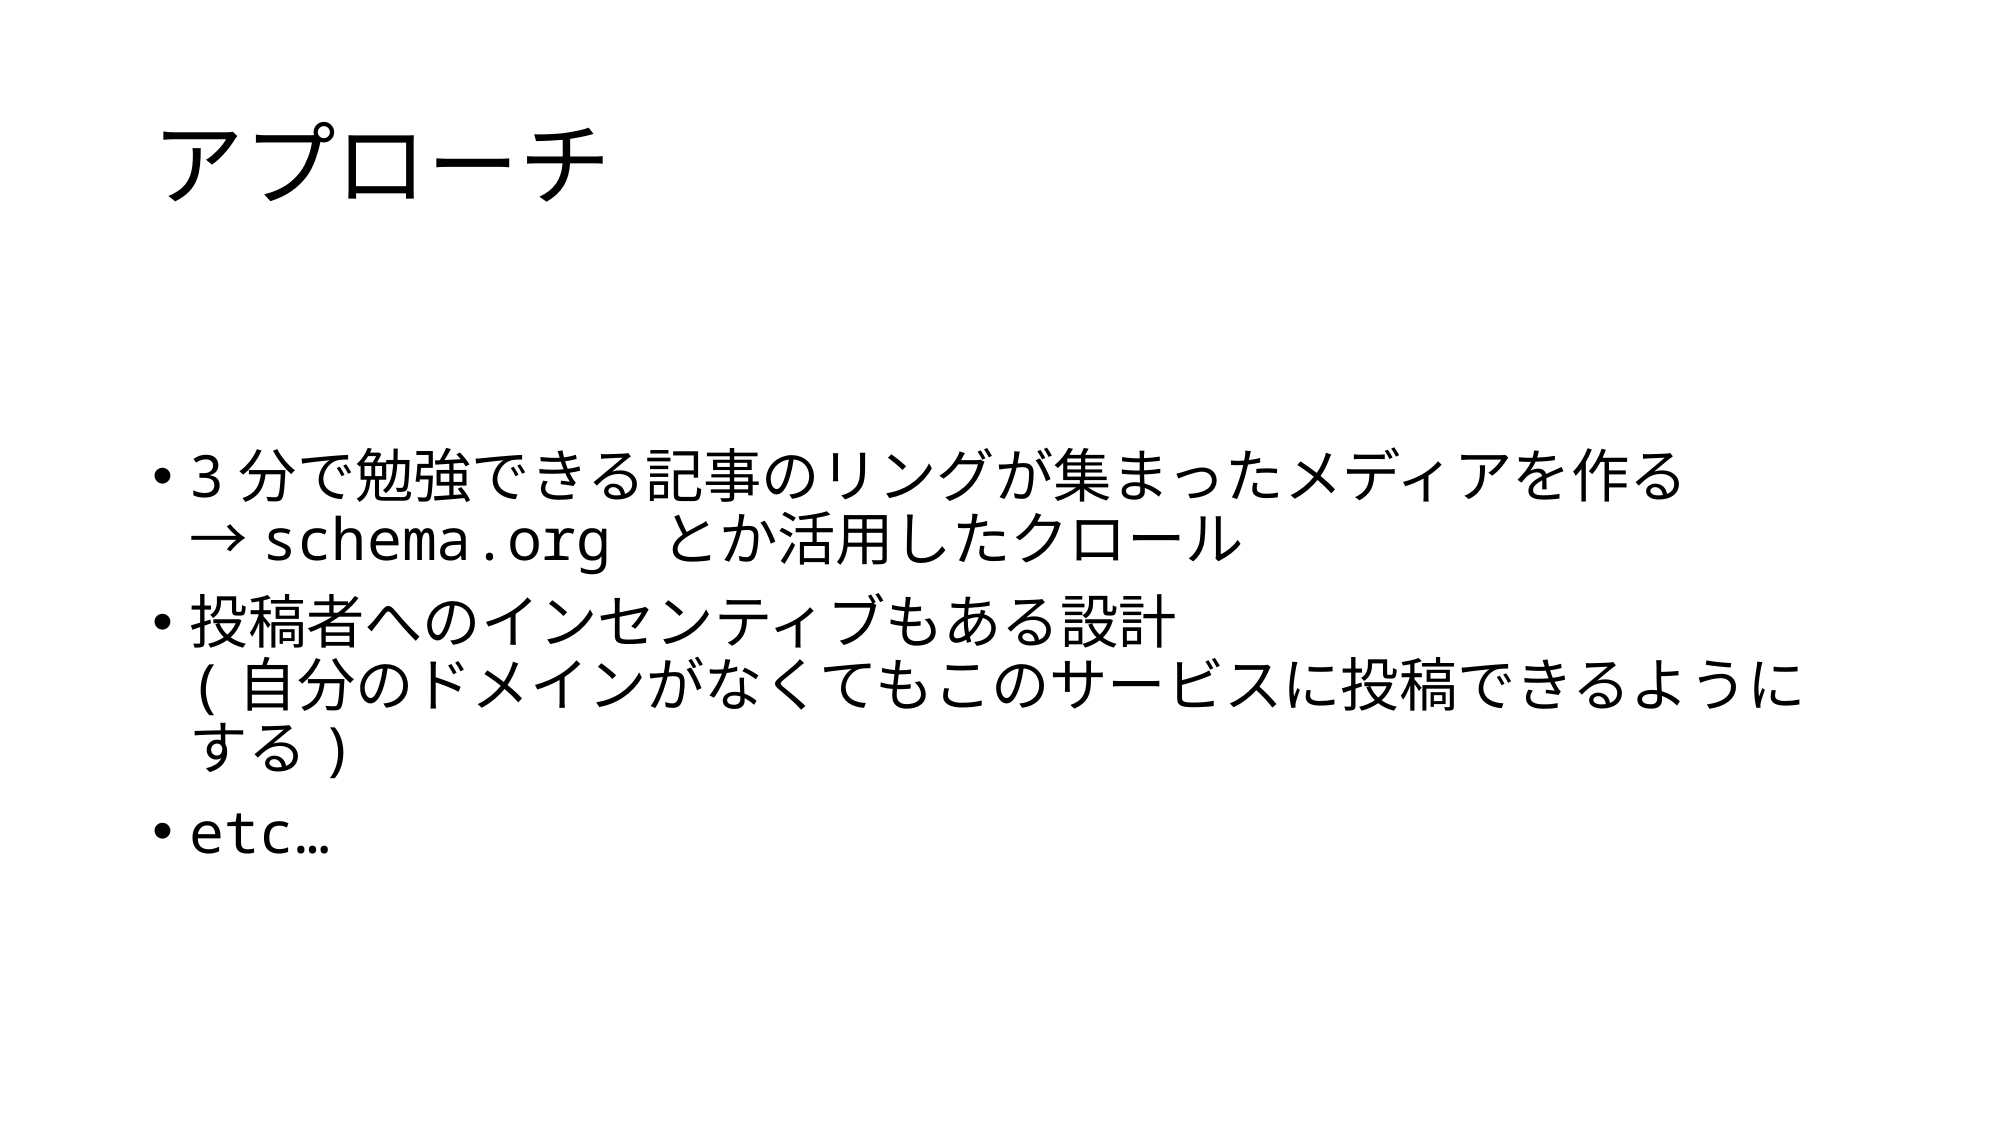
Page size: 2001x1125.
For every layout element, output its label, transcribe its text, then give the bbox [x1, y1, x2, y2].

list 3分で勉強できる記事のリングが集まったメディアを作る →schema.org とか活用したクロール 投稿者へのインセンティブもある設計 (自分のドメインがなくてもこのサービスに投稿できるようにする) etc… [137, 299, 1863, 1014]
title アプローチ [137, 59, 1863, 278]
